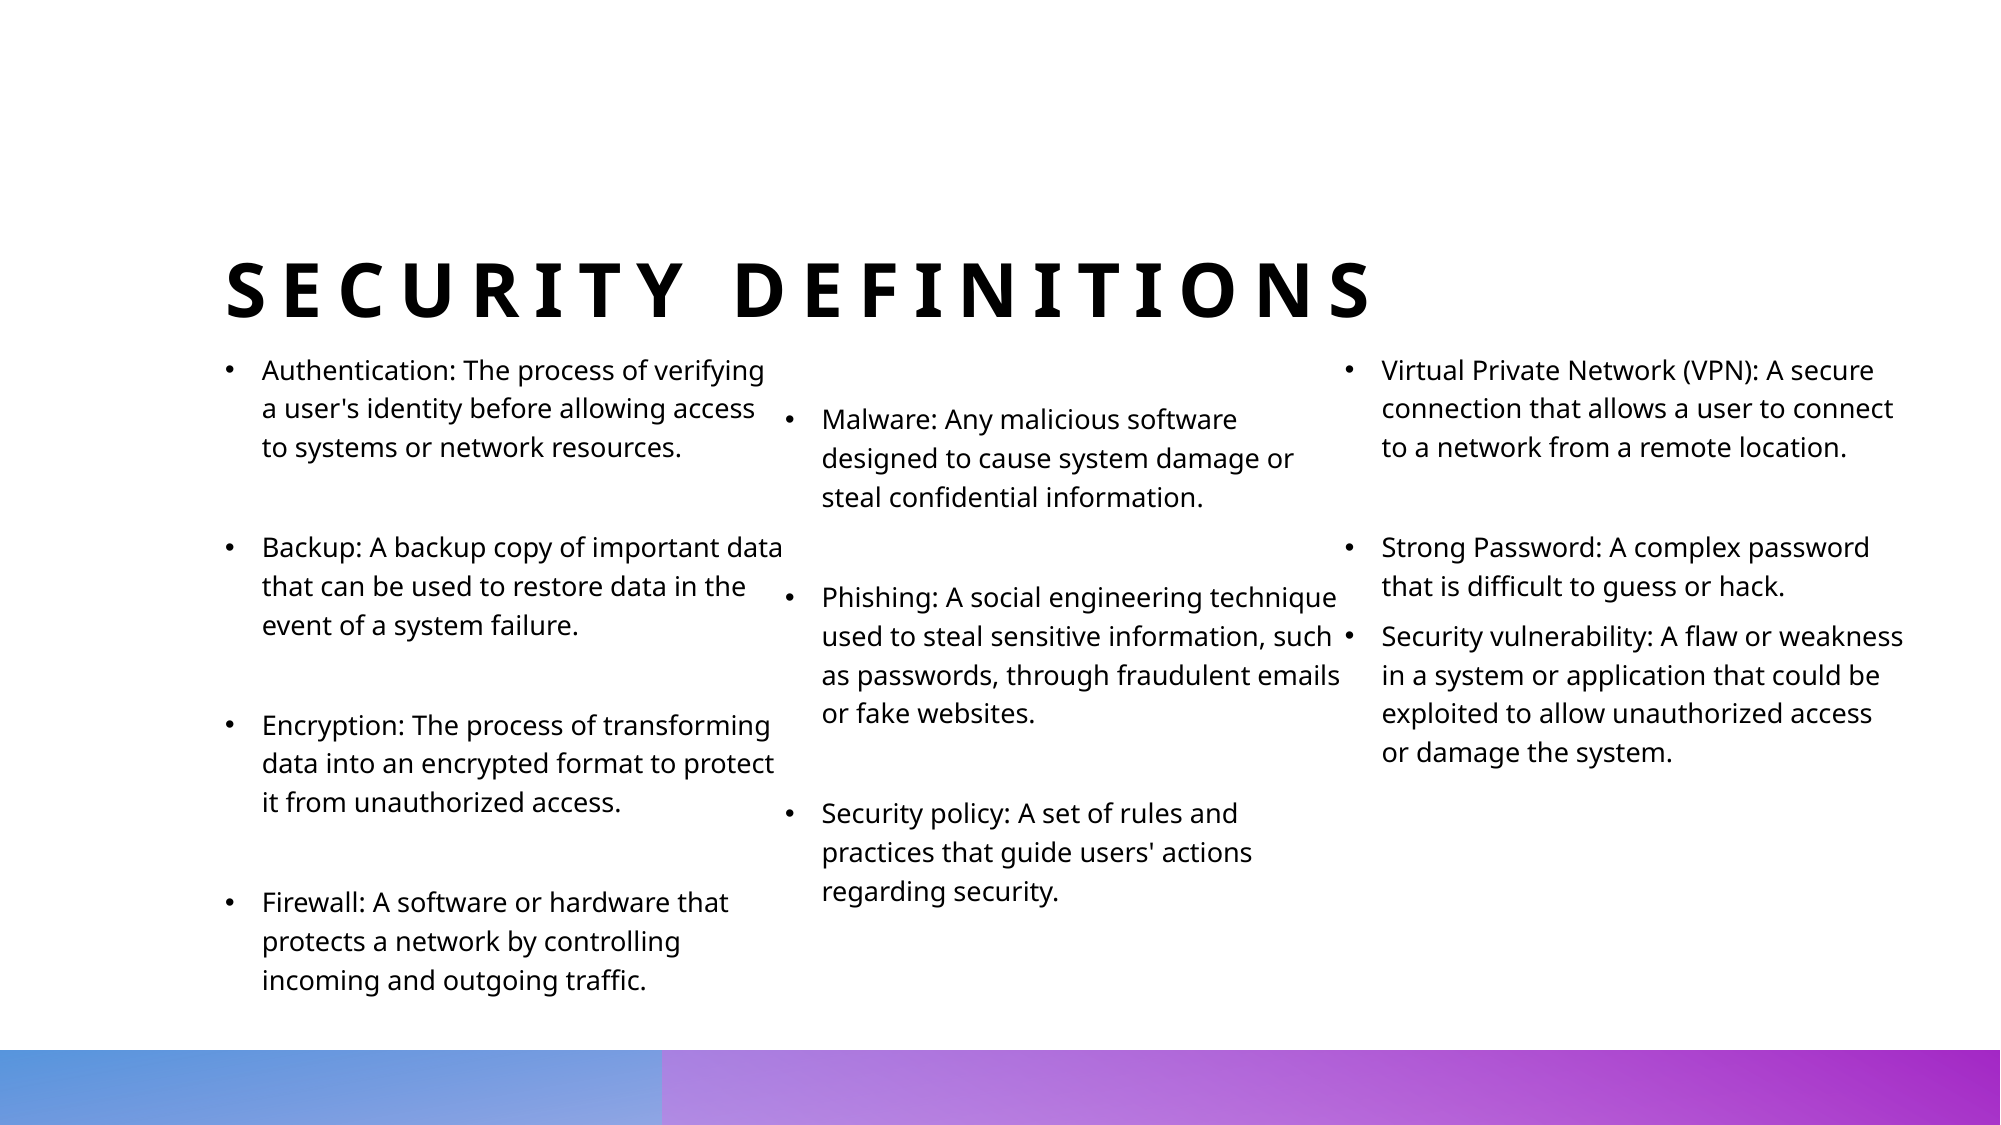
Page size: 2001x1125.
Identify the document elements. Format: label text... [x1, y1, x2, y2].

list Authentication: The process of verifying a user's identity before allowing access to systems or network resources. Backup: A backup copy of important data that can be used to restore data in the event of a system failure. Encryption: The process of transforming data into an encrypted format to protect it from unauthorized access. Firewall: A software or hardware that protects a network by controlling incoming and outgoing traffic. Malware: Any malicious software designed to cause system damage or steal confidential information. Phishing: A social engineering technique used to steal sensitive information, such as passwords, through fraudulent emails or fake websites. Security policy: A set of rules and practices that guide users' actions regarding security. Virtual Private Network (VPN): A secure connection that allows a user to connect to a network from a remote location. Strong Password: A complex password that is difficult to guess or hack. Security vulnerability: A flaw or weakness in a system or application that could be exploited to allow unauthorized access or damage the system. [225, 346, 1905, 996]
title Security Definitions [225, 130, 1905, 333]
